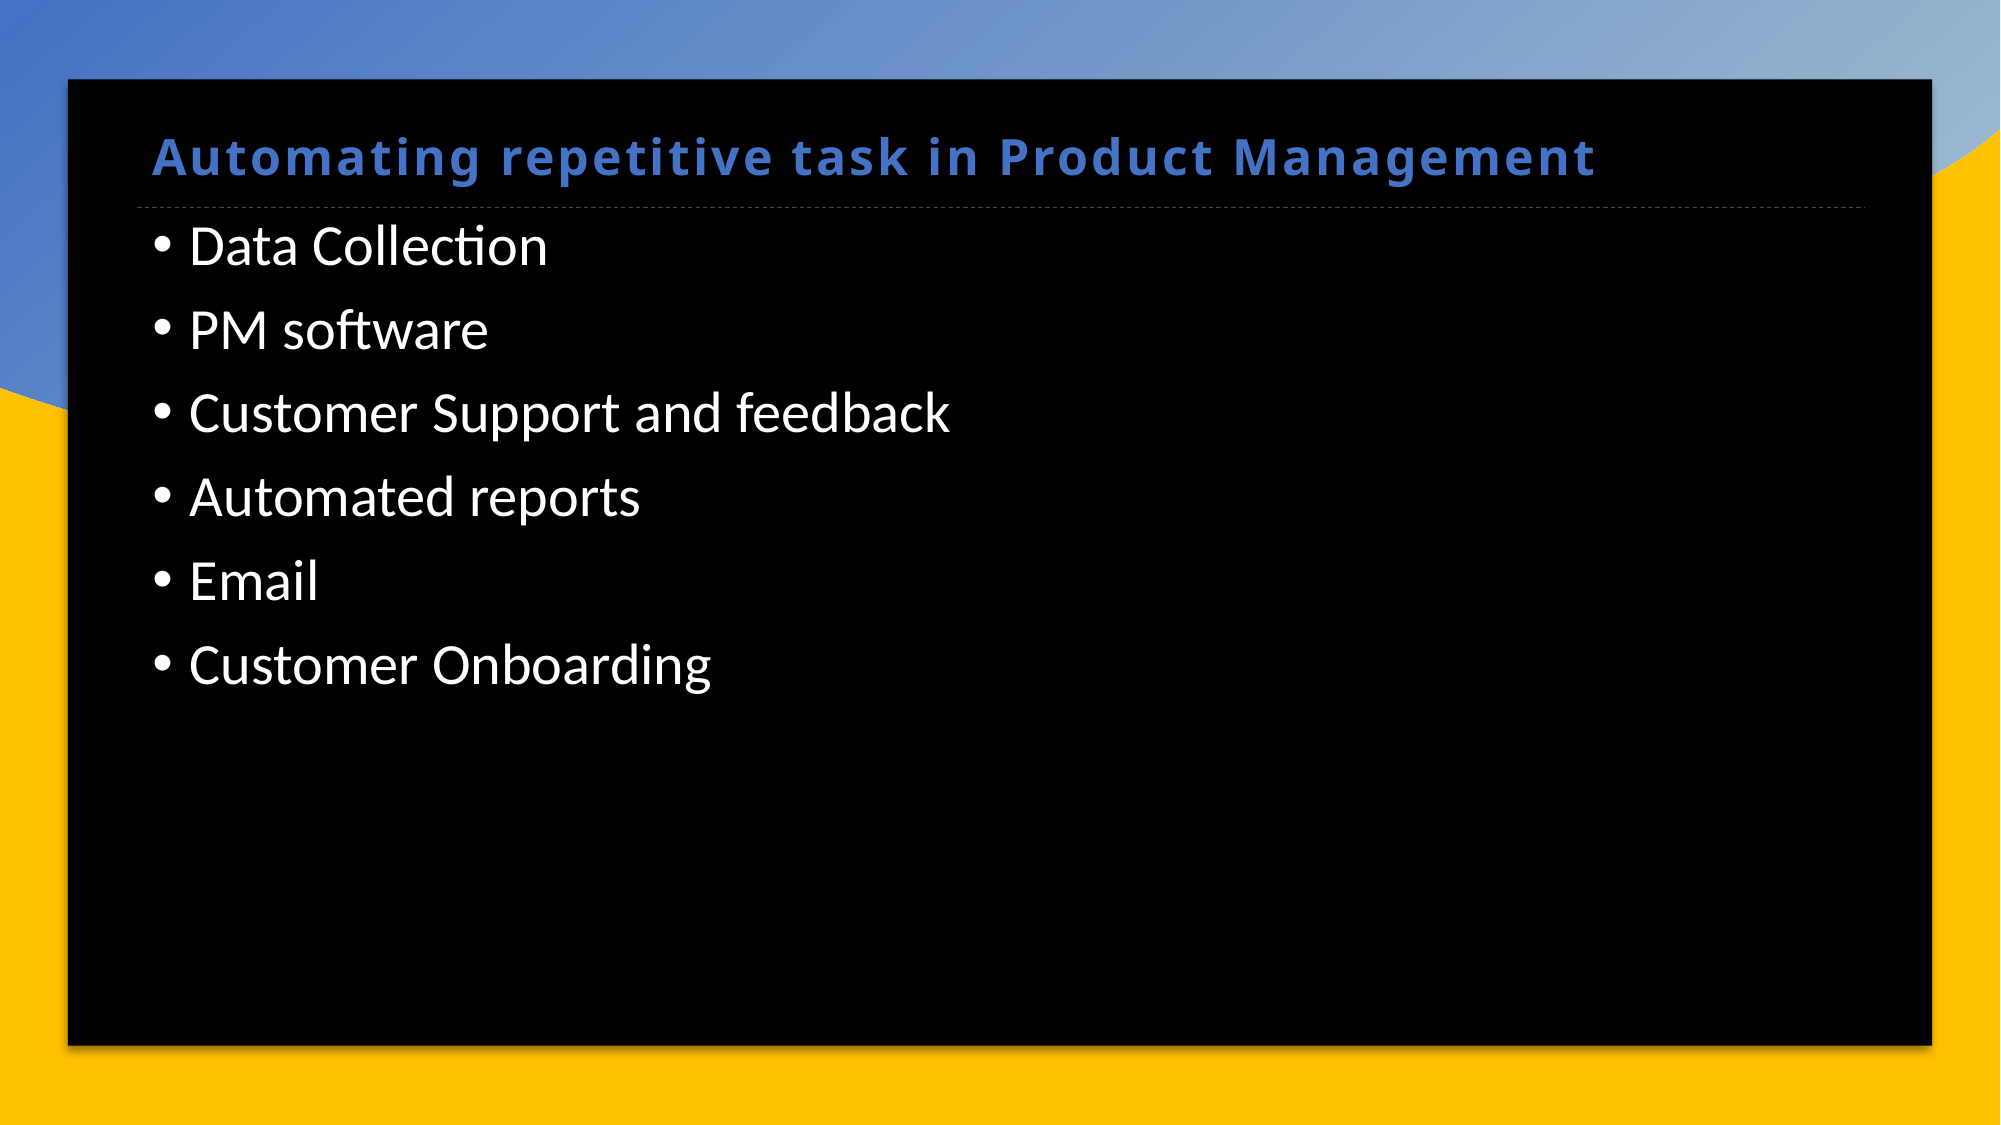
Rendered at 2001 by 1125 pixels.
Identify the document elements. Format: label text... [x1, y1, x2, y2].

list Data Collection PM software Customer Support and feedback Automated reports Email Customer Onboarding [137, 207, 1864, 1014]
title Automating repetitive task in Product Management [137, 111, 1863, 207]
